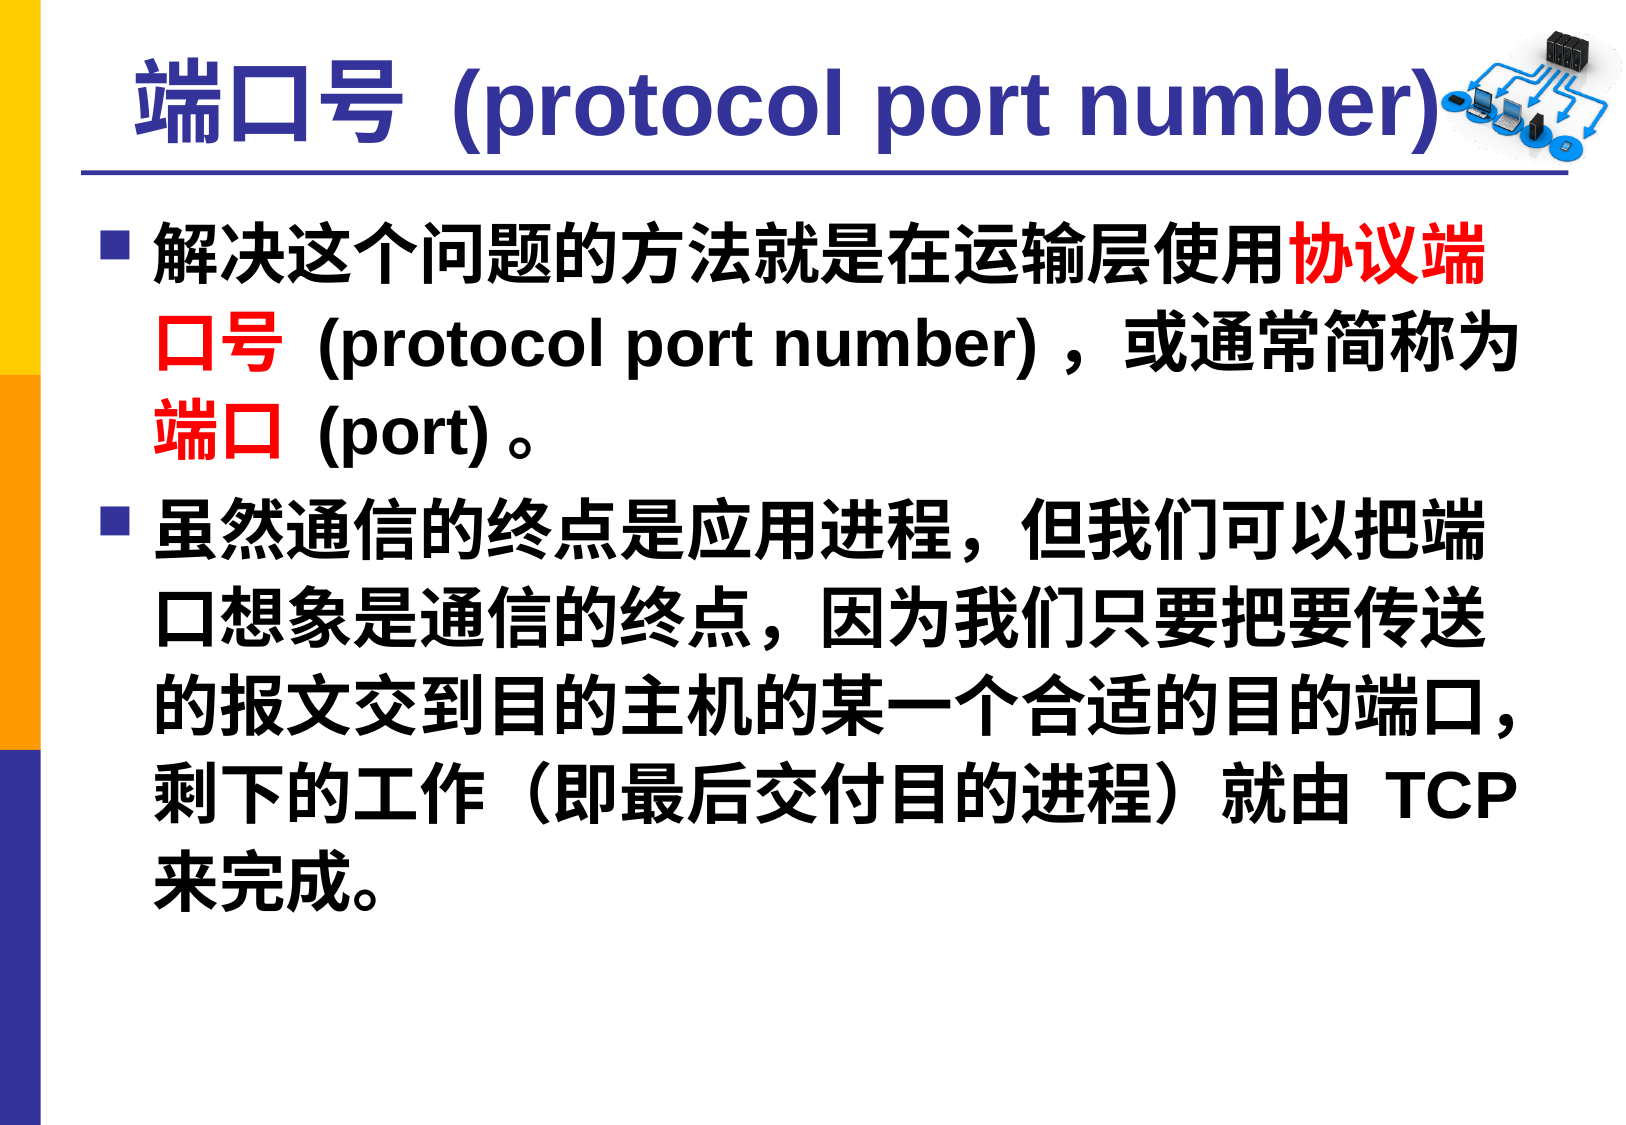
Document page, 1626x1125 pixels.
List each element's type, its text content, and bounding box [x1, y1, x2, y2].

picture [1438, 30, 1624, 165]
title 端口号 (protocol port number) [44, 30, 1532, 161]
list 解决这个问题的方法就是在运输层使用协议端口号 (protocol port number)，或通常简称为端口 (port)。 虽然通信的终点是应用进程，但我们可以把端口想象是通信的终点，因为我们只要把要传送的报文交到目的主机的某一个合适的目的端口，剩下的工作（即最后交付目的进程）就由 TCP 来完成。 [81, 196, 1569, 1006]
